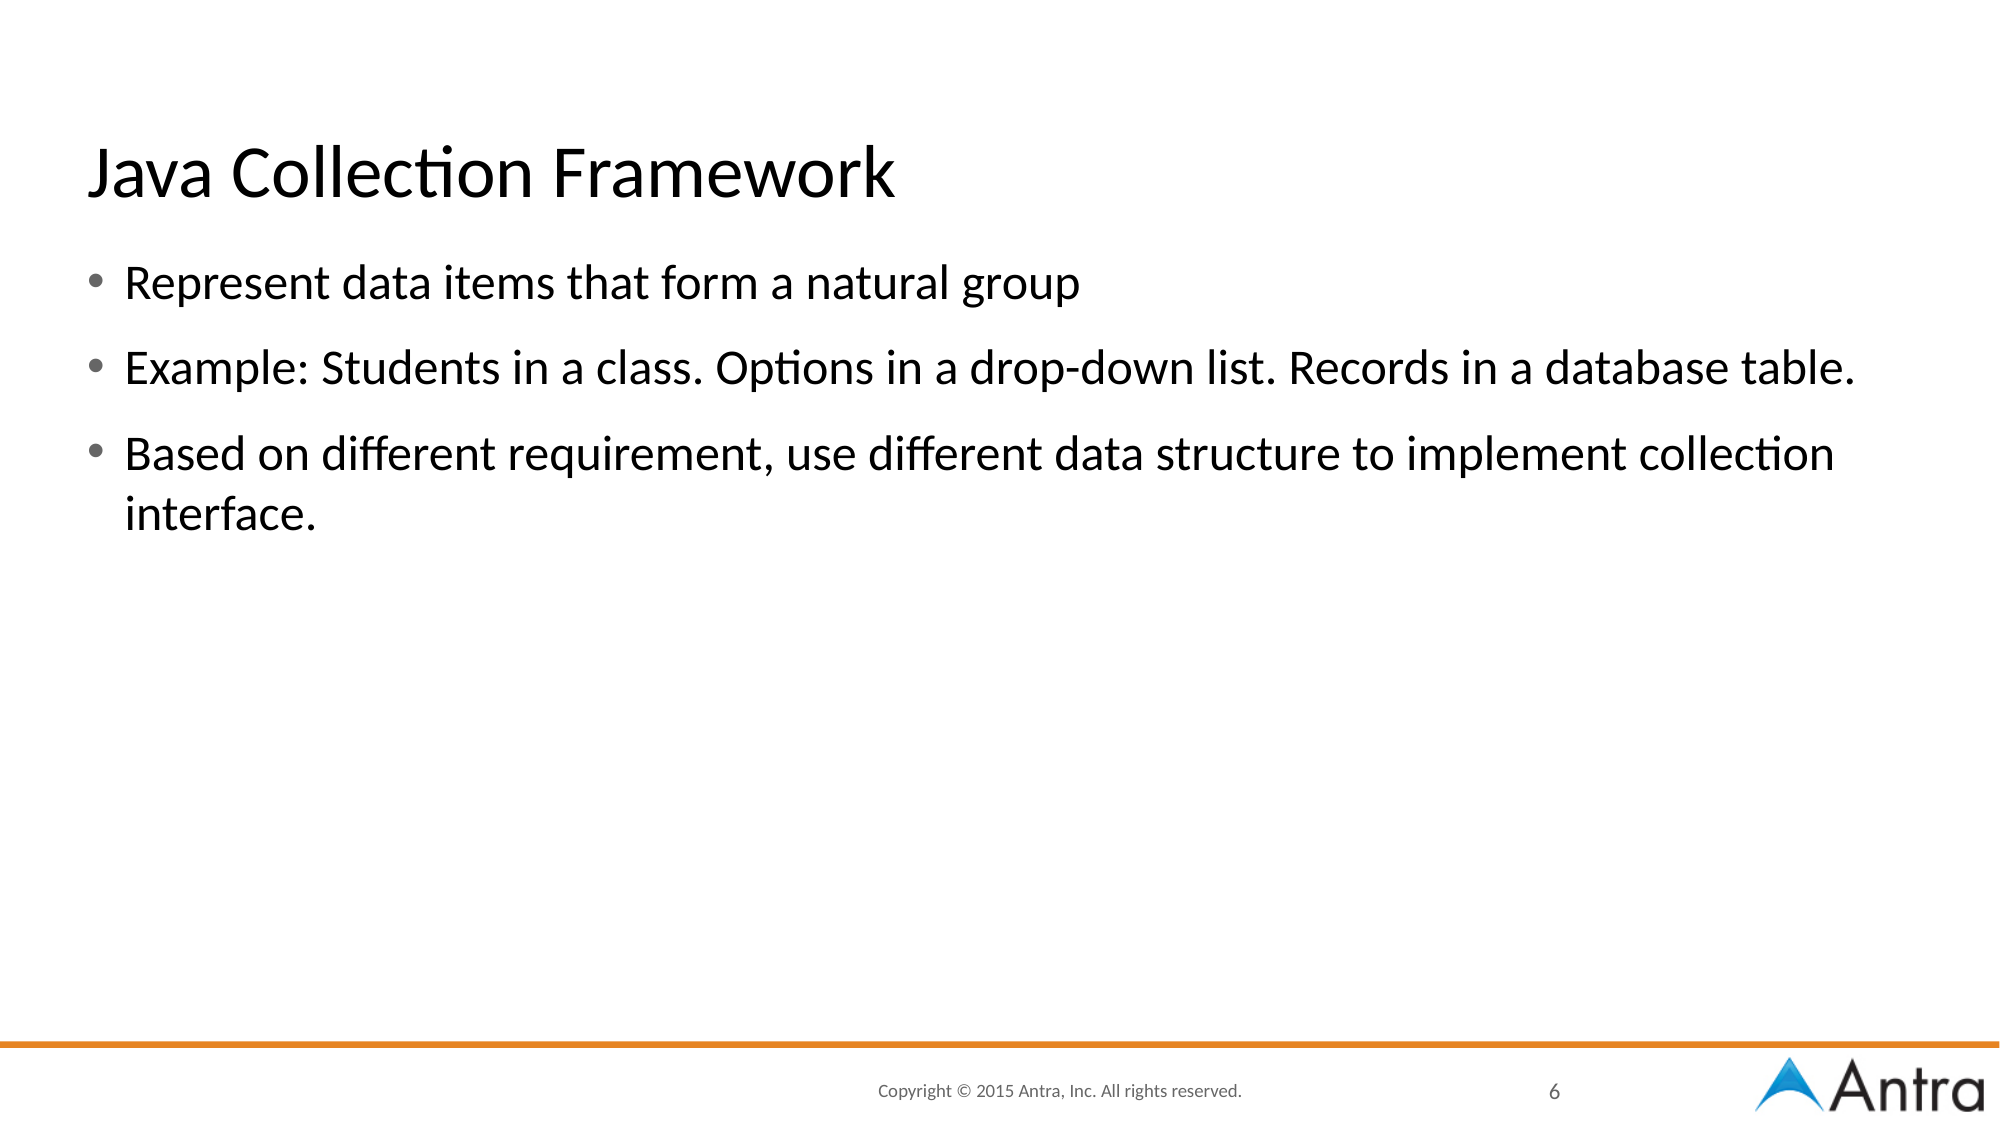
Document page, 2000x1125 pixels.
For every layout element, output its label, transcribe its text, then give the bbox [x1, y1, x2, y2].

title Java Collection Framework [87, 66, 1913, 213]
slide_number 6 [1498, 1075, 1561, 1106]
list Represent data items that form a natural group Example: Students in a class. Options in a drop-down list. Records in a database table. Based on different requirement, use different data structure to implement collection interface. [87, 249, 1913, 975]
picture [1744, 1048, 1994, 1122]
